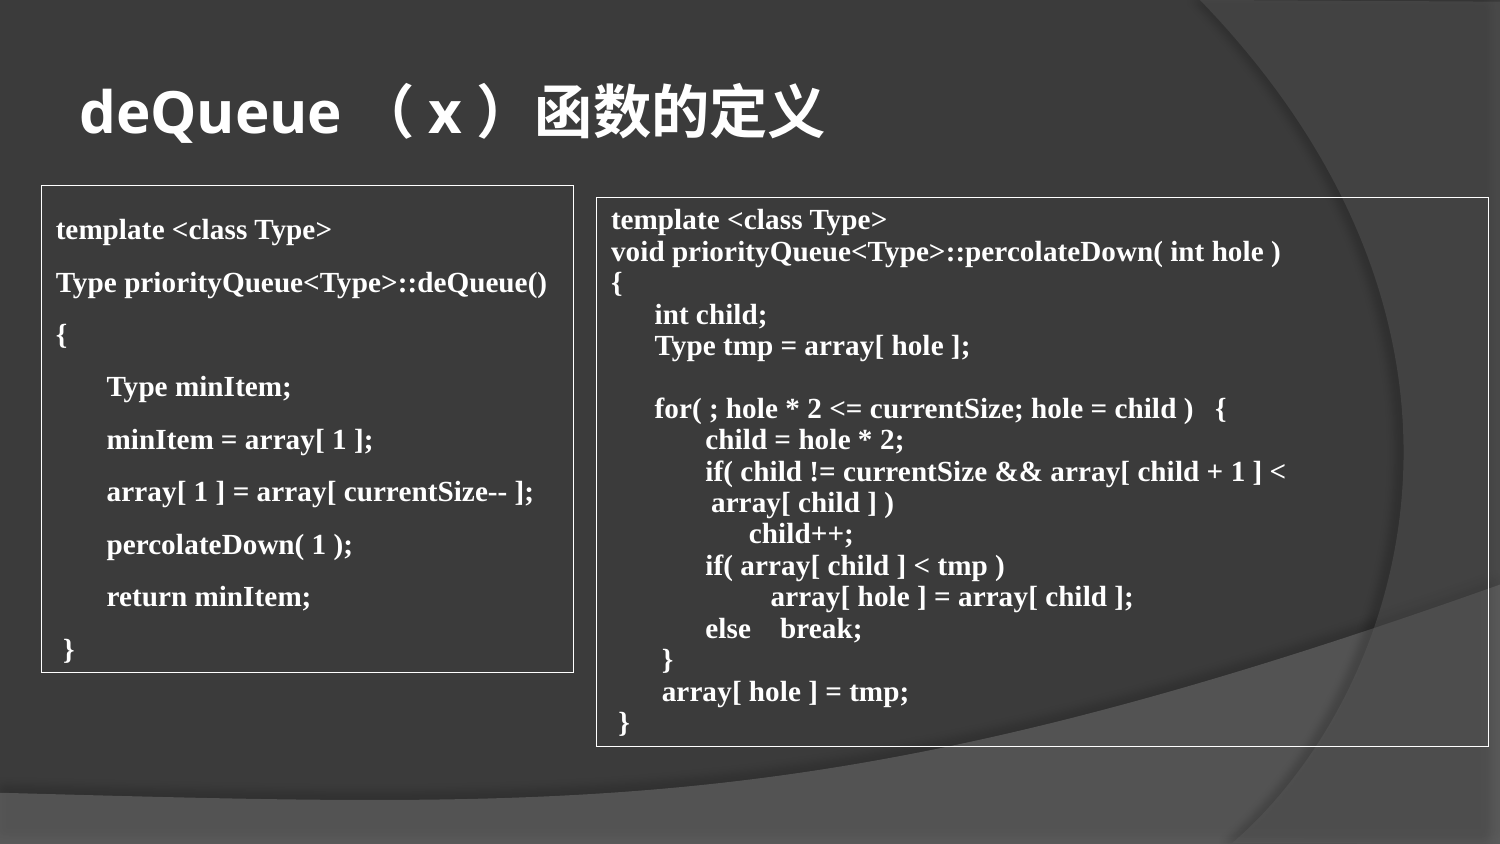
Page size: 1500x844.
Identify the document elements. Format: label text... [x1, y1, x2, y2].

text_box deQueue（x）函数的定义 [64, 67, 1085, 153]
text_box template <class Type> Type priorityQueue<Type>::deQueue() { Type minItem; minItem = array[ 1 ]; array[ 1 ] = array[ currentSize-- ]; percolateDown( 1 ); return minItem; } [41, 185, 573, 673]
text_box template <class Type> void priorityQueue<Type>::percolateDown( int hole ) { int child; Type tmp = array[ hole ]; for( ; hole * 2 <= currentSize; hole = child ) { child = hole * 2; if( child != currentSize && array[ child + 1 ] < array[ child ] ) child++; if( array[ child ] < tmp ) array[ hole ] = array[ child ]; else break; } array[ hole ] = tmp; } [596, 197, 1489, 747]
